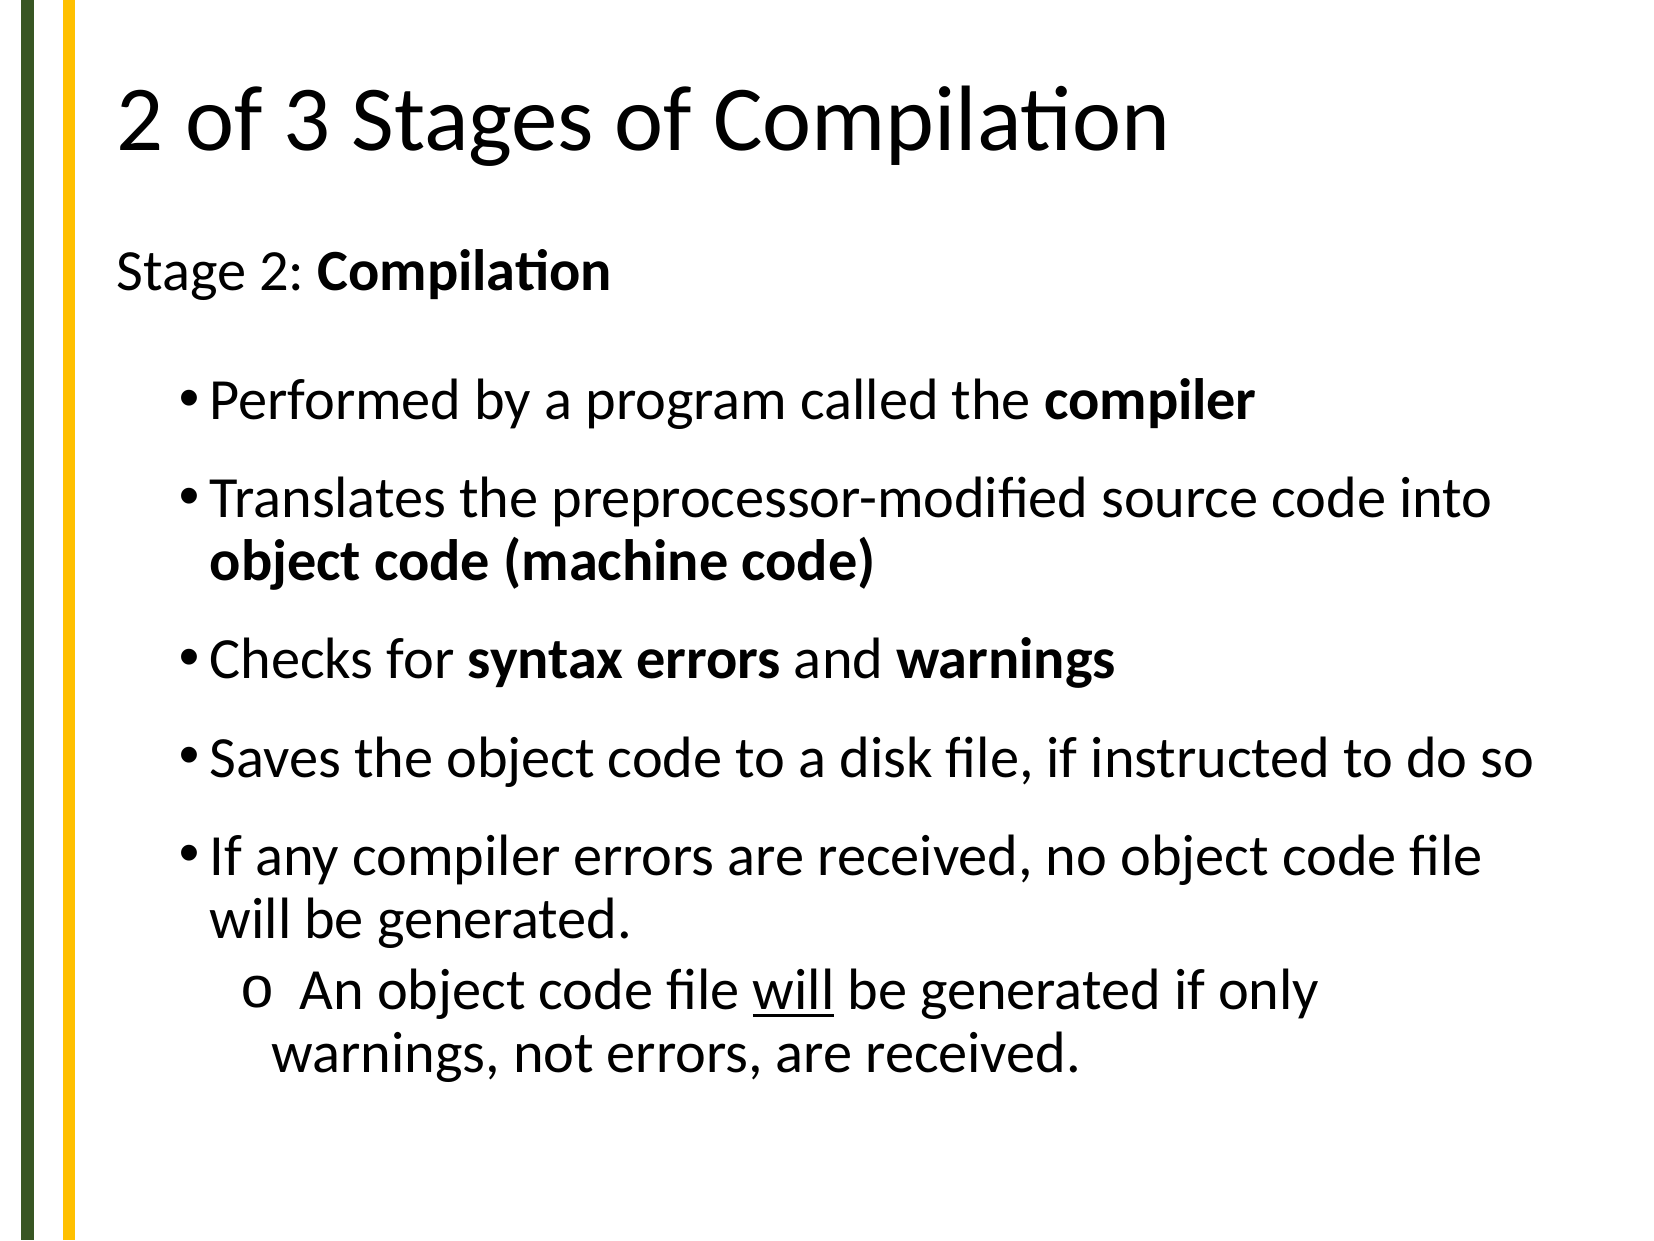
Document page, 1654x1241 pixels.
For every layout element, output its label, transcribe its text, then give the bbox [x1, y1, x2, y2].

list Stage 2: Compilation Performed by a program called the compiler Translates the preprocessor-modified source code into object code (machine code) Checks for syntax errors and warnings Saves the object code to a disk file, if instructed to do so If any compiler errors are received, no object code file will be generated. An object code file will be generated if only warnings, not errors, are received. [101, 232, 1563, 1096]
title 2 of 3 Stages of Compilation [101, 7, 1563, 232]
